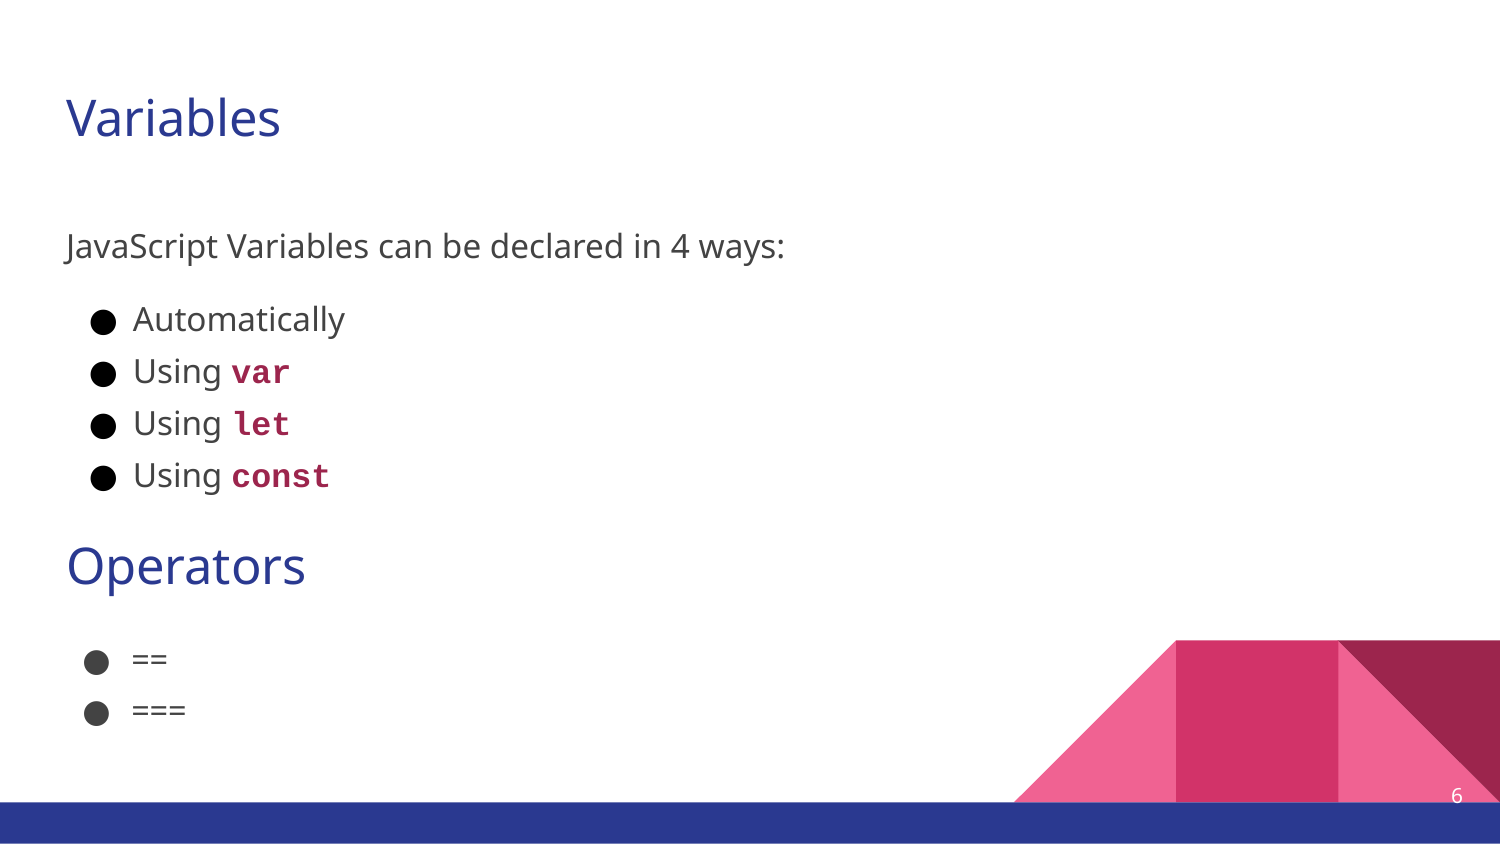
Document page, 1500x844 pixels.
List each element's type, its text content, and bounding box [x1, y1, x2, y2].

slide_number ‹#› [1387, 762, 1478, 828]
list JavaScript Variables can be declared in 4 ways: Automatically Using var Using let Using const [51, 201, 1449, 515]
title Operators [51, 515, 1449, 615]
list == === [51, 615, 1449, 749]
title Variables [51, 67, 1449, 167]
